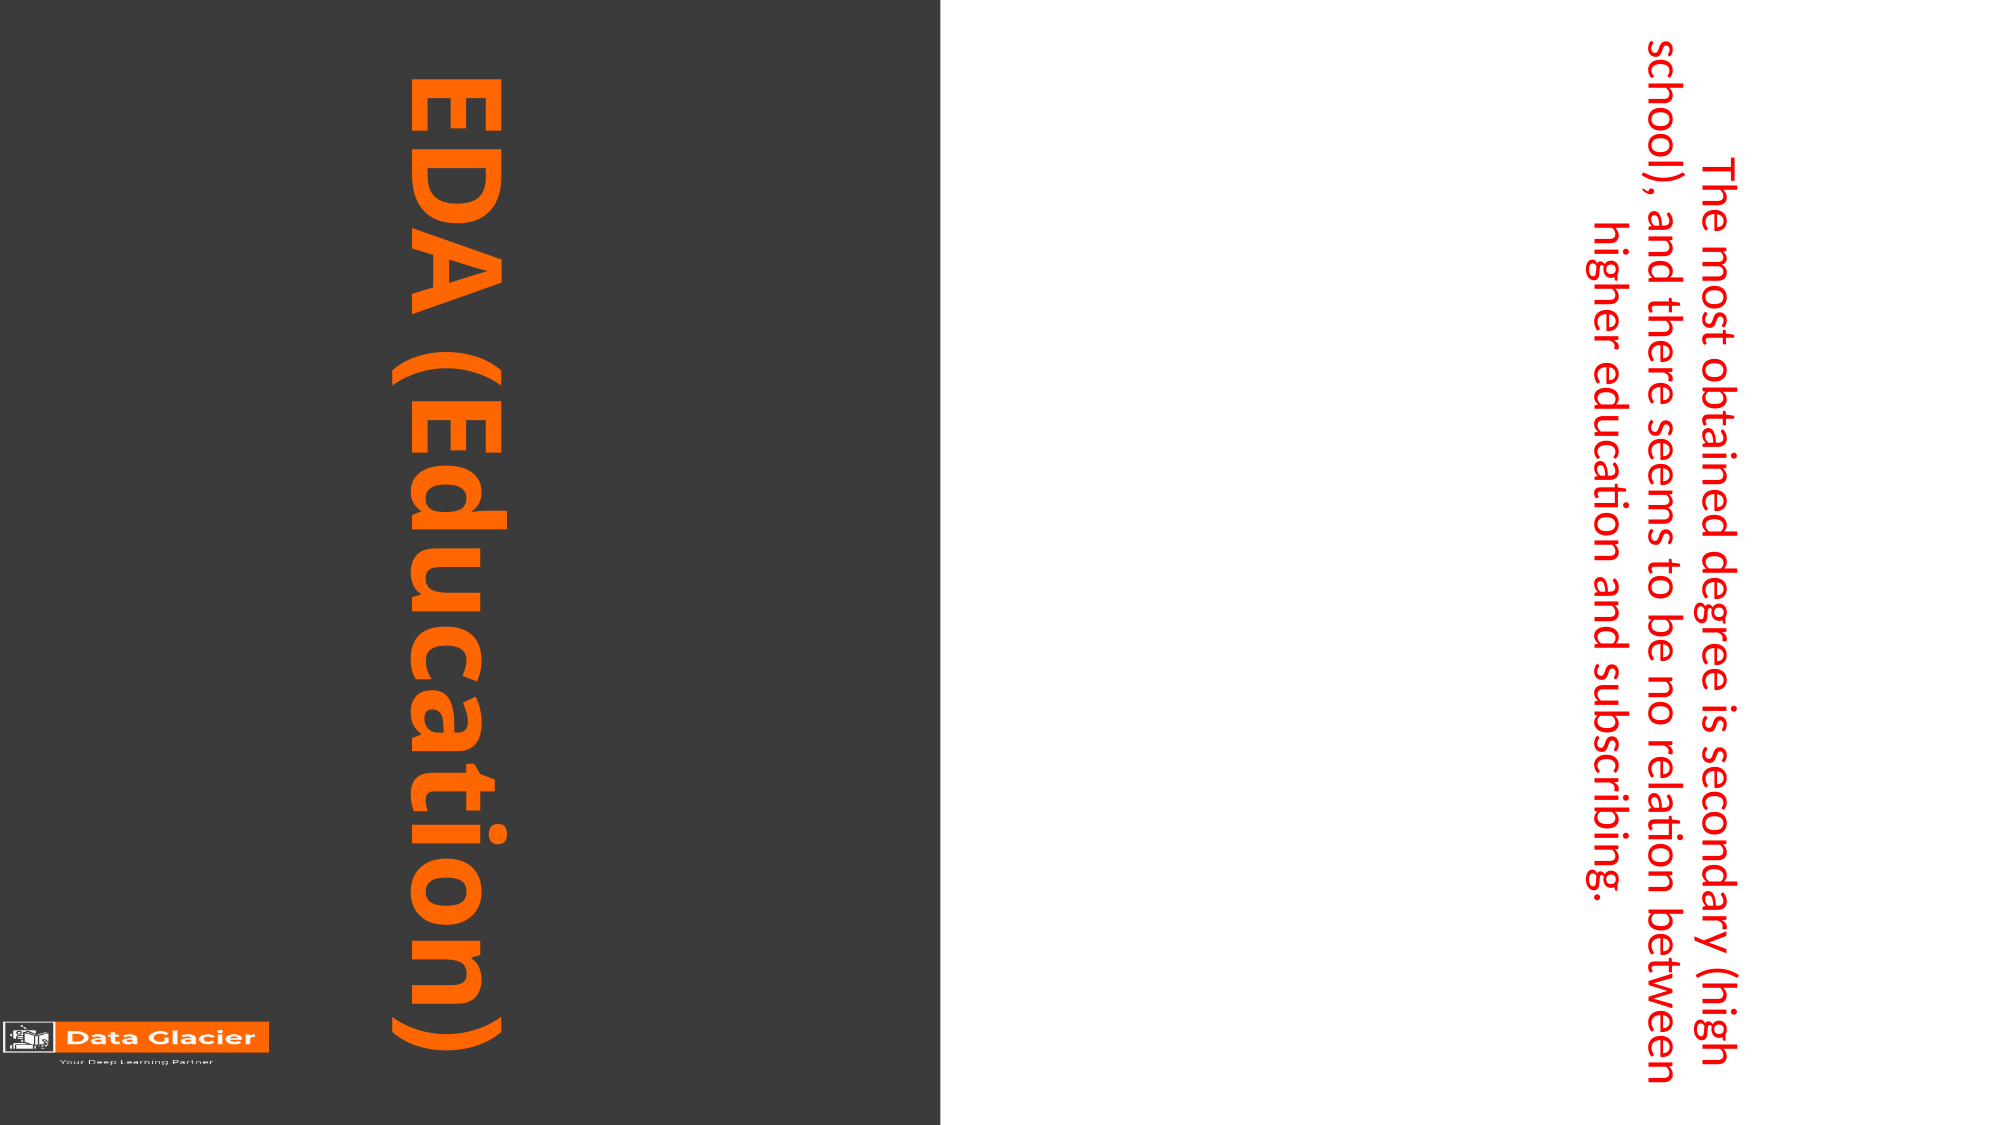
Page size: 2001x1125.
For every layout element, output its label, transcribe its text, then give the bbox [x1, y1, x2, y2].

picture [0, 961, 272, 1125]
title EDA (Education) [0, 0, 940, 1125]
subtitle The most obtained degree is secondary (high school), and there seems to be no relation between higher education and subscribing. [940, 0, 2000, 1125]
